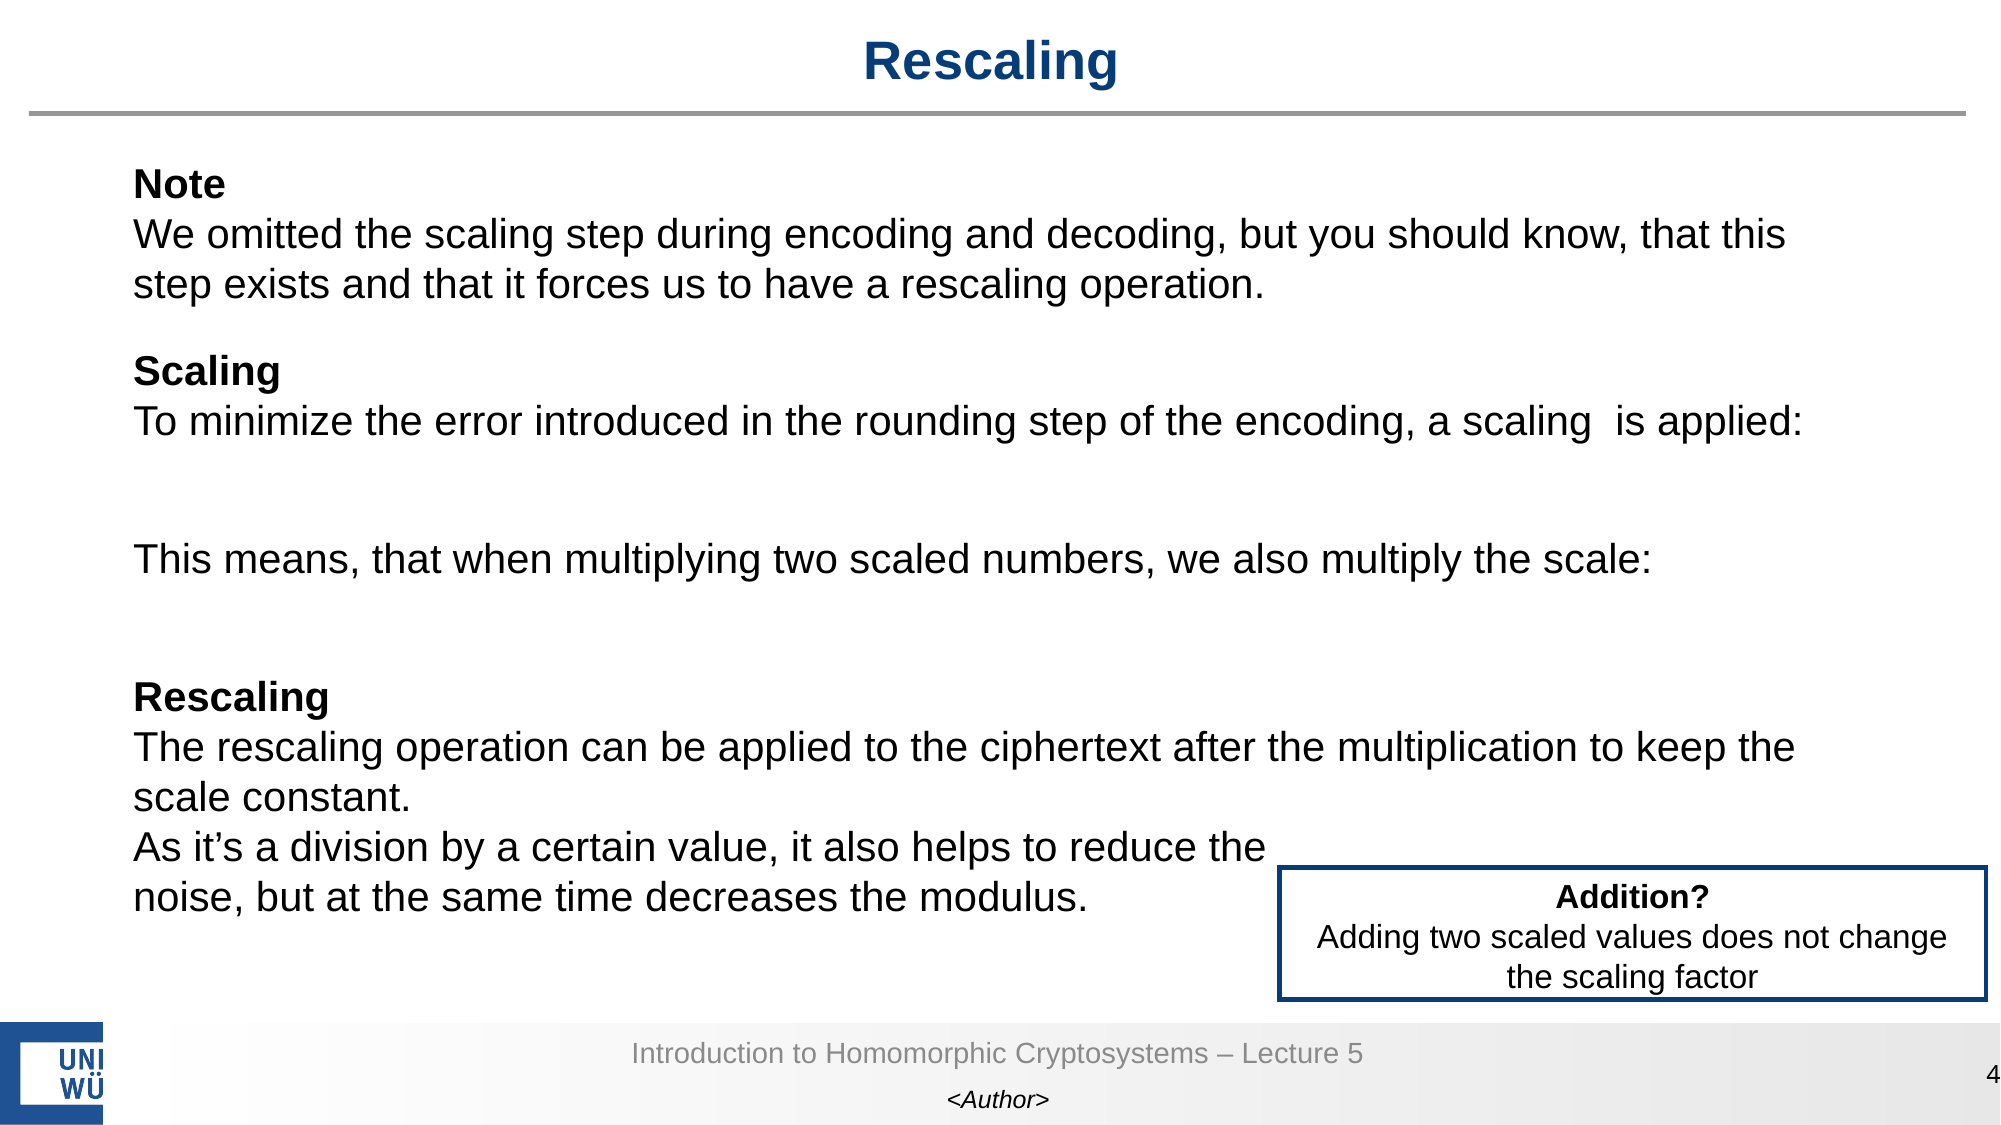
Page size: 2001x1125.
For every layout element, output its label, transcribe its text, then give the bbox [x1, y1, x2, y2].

title Rescaling [117, 4, 1867, 112]
text_box Addition? Adding two scaled values does not change the scaling factor [1279, 867, 1987, 1000]
picture [0, 1022, 103, 1125]
